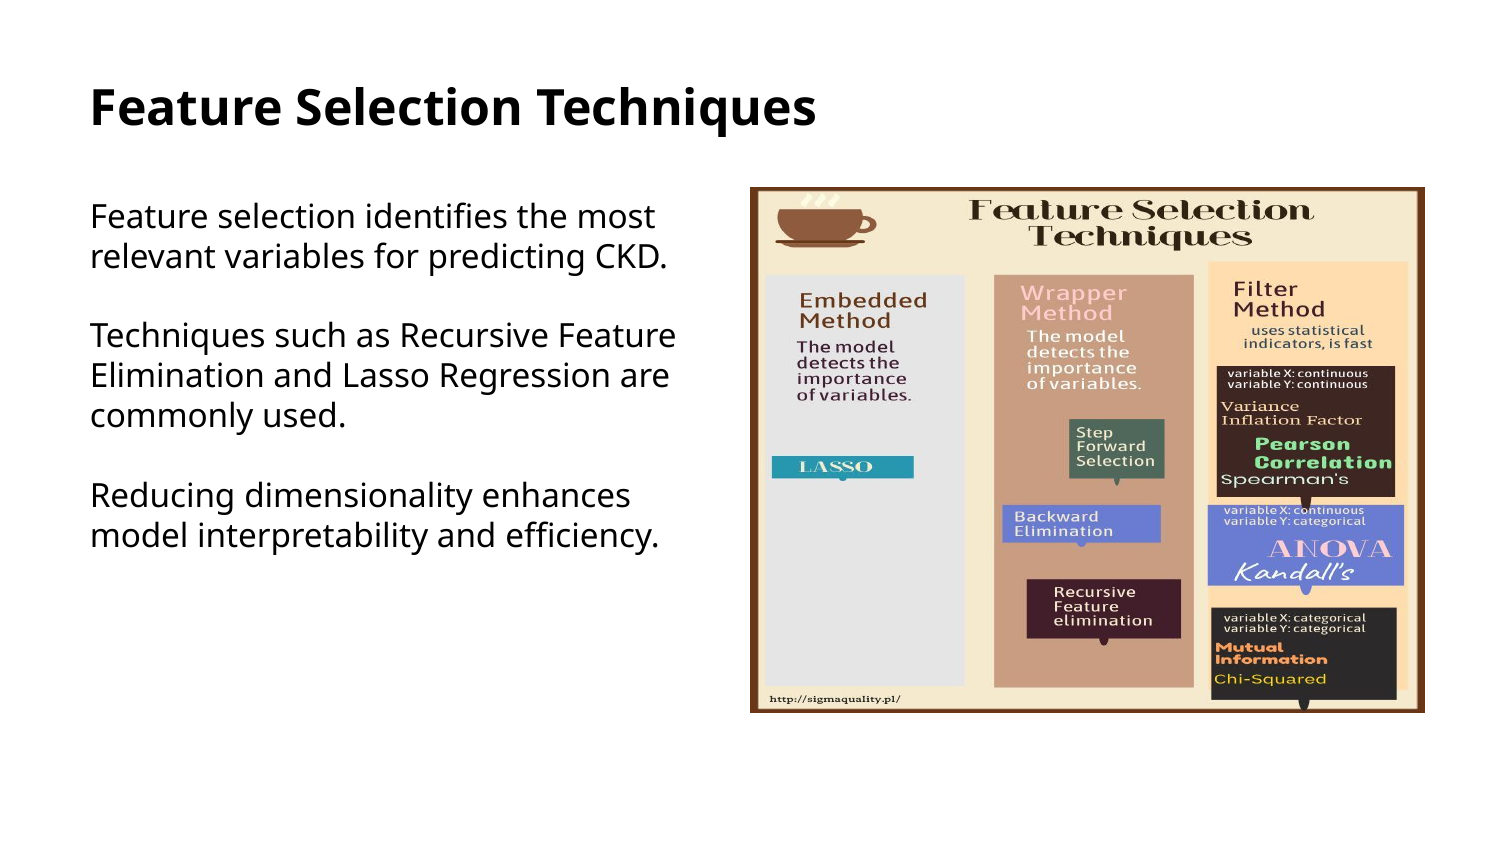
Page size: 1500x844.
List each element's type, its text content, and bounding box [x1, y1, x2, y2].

text_box Feature Selection Techniques [74, 37, 1425, 173]
picture [749, 187, 1425, 713]
text_box Feature selection identifies the most relevant variables for predicting CKD. Techniques such as Recursive Feature Elimination and Lasso Regression are commonly used. Reducing dimensionality enhances model interpretability and efficiency. [74, 187, 749, 713]
